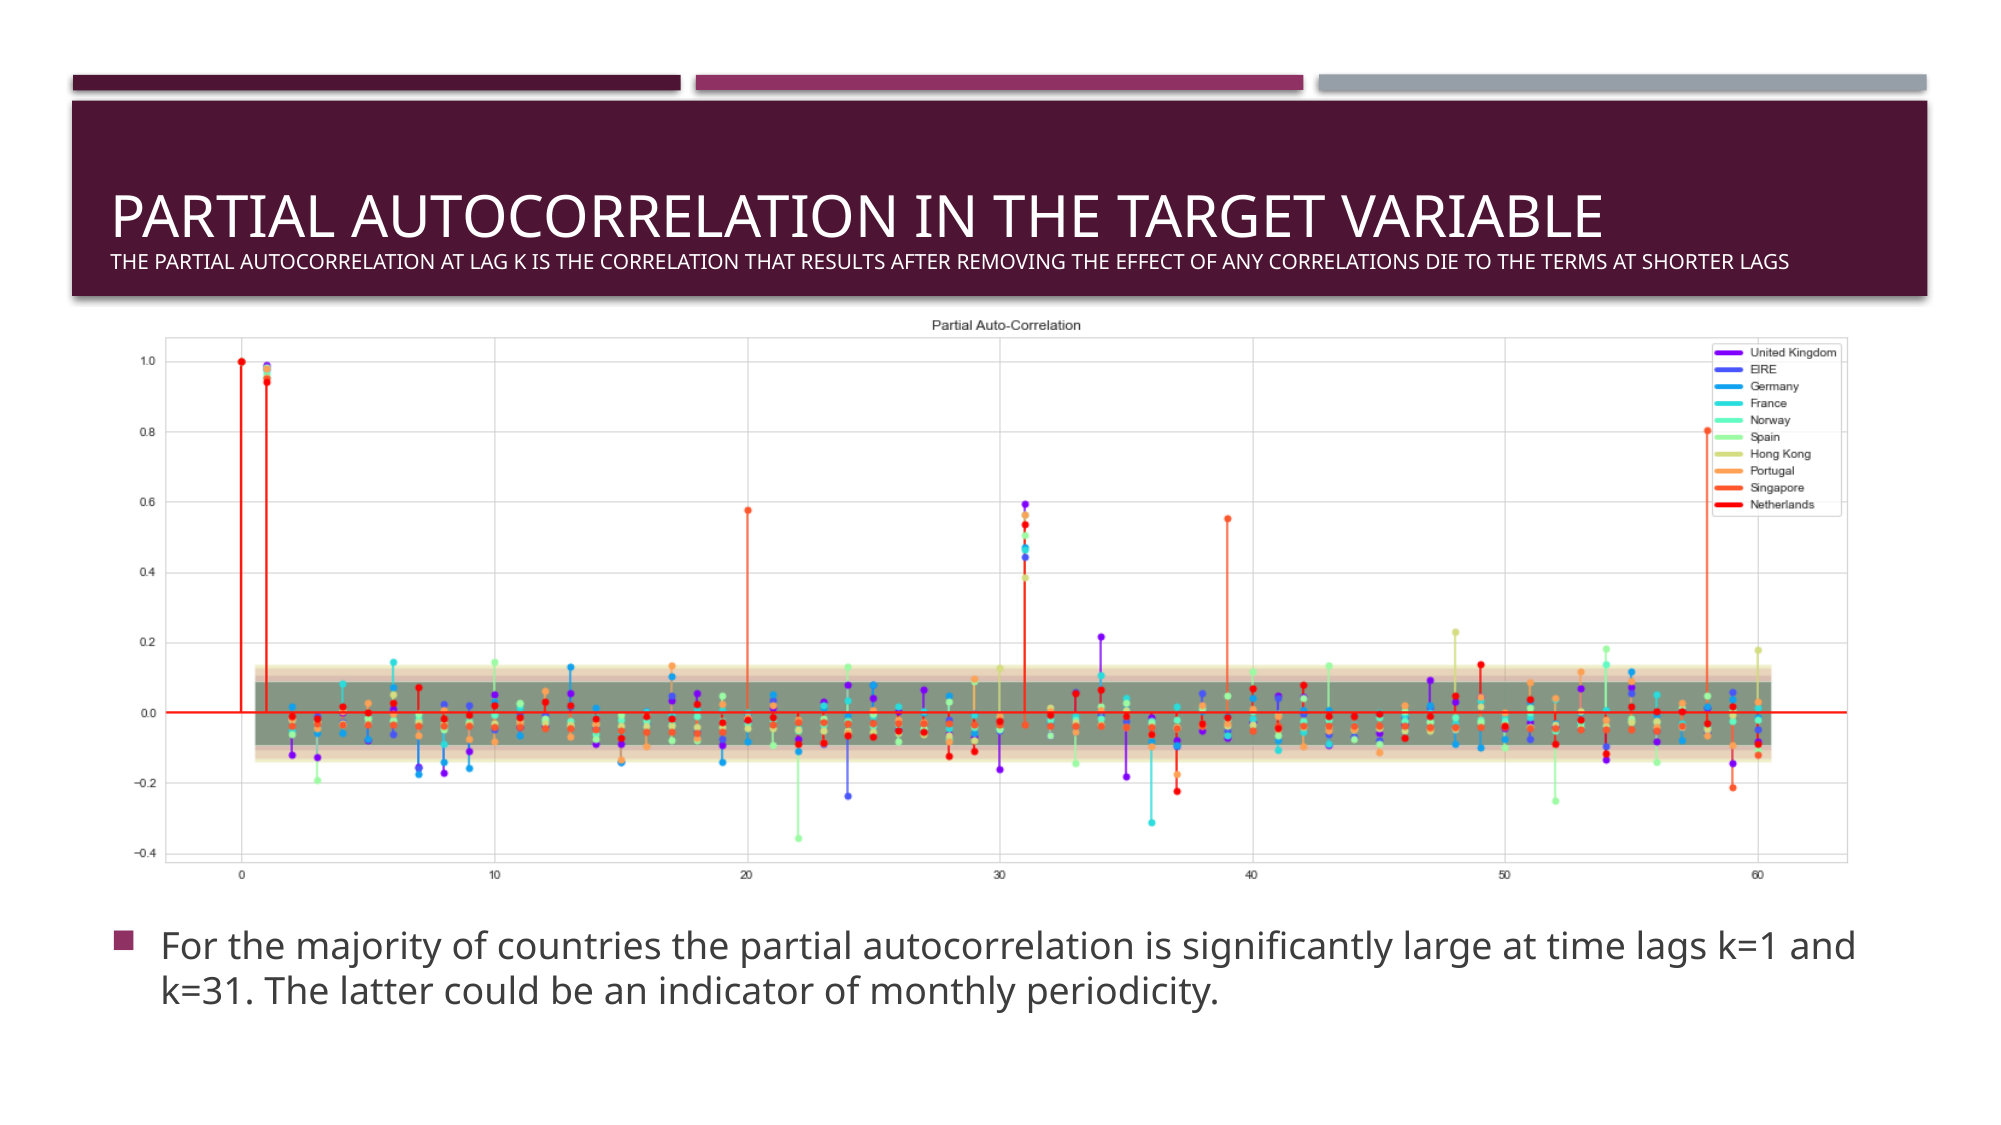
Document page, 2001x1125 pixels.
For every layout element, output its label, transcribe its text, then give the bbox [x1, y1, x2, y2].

title Partial Autocorrelation In the Target Variable The Partial autocorrelation At lag K is the correlation that Results after removing the effect of any correlations die to the terms at shorter lags [95, 115, 1905, 282]
picture [126, 309, 1874, 890]
list For the majority of countries the partial autocorrelation is significantly large at time lags k=1 and k=31. The latter could be an indicator of monthly periodicity. [95, 470, 1905, 1074]
